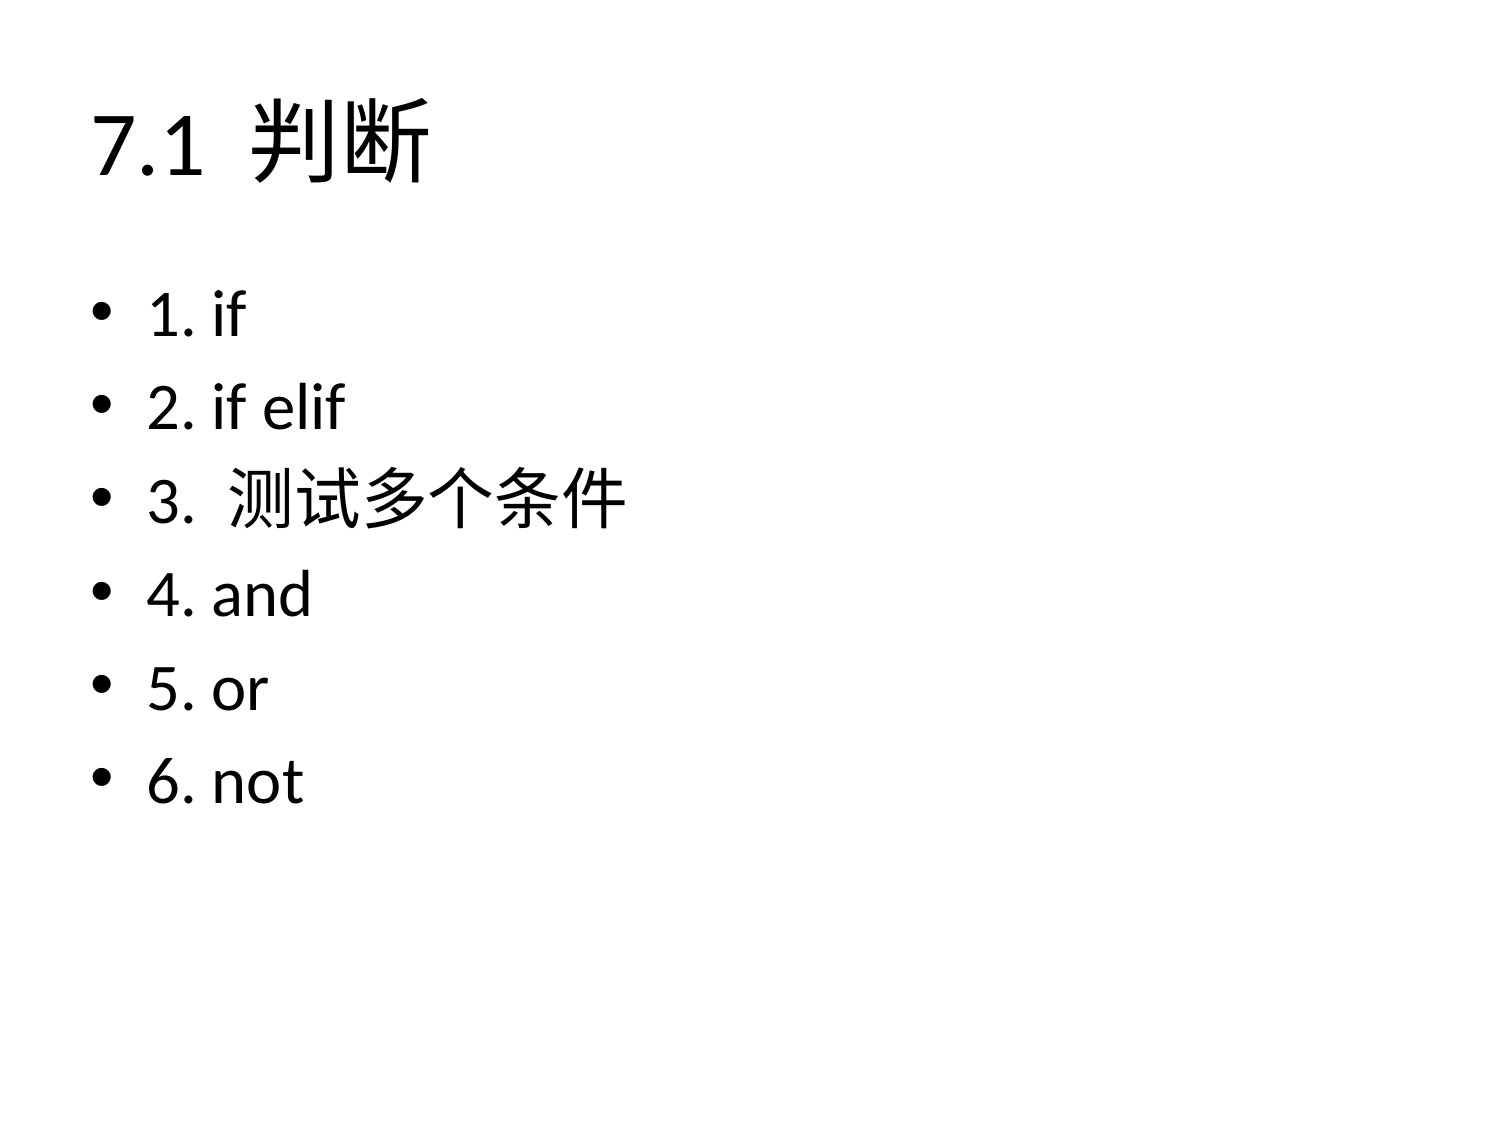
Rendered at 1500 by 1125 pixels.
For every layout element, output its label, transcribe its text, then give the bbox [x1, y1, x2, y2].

list 1. if 2. if elif 3. 测试多个条件 4. and 5. or 6. not [75, 262, 1425, 1005]
title 7.1 判断 [75, 45, 1425, 233]
